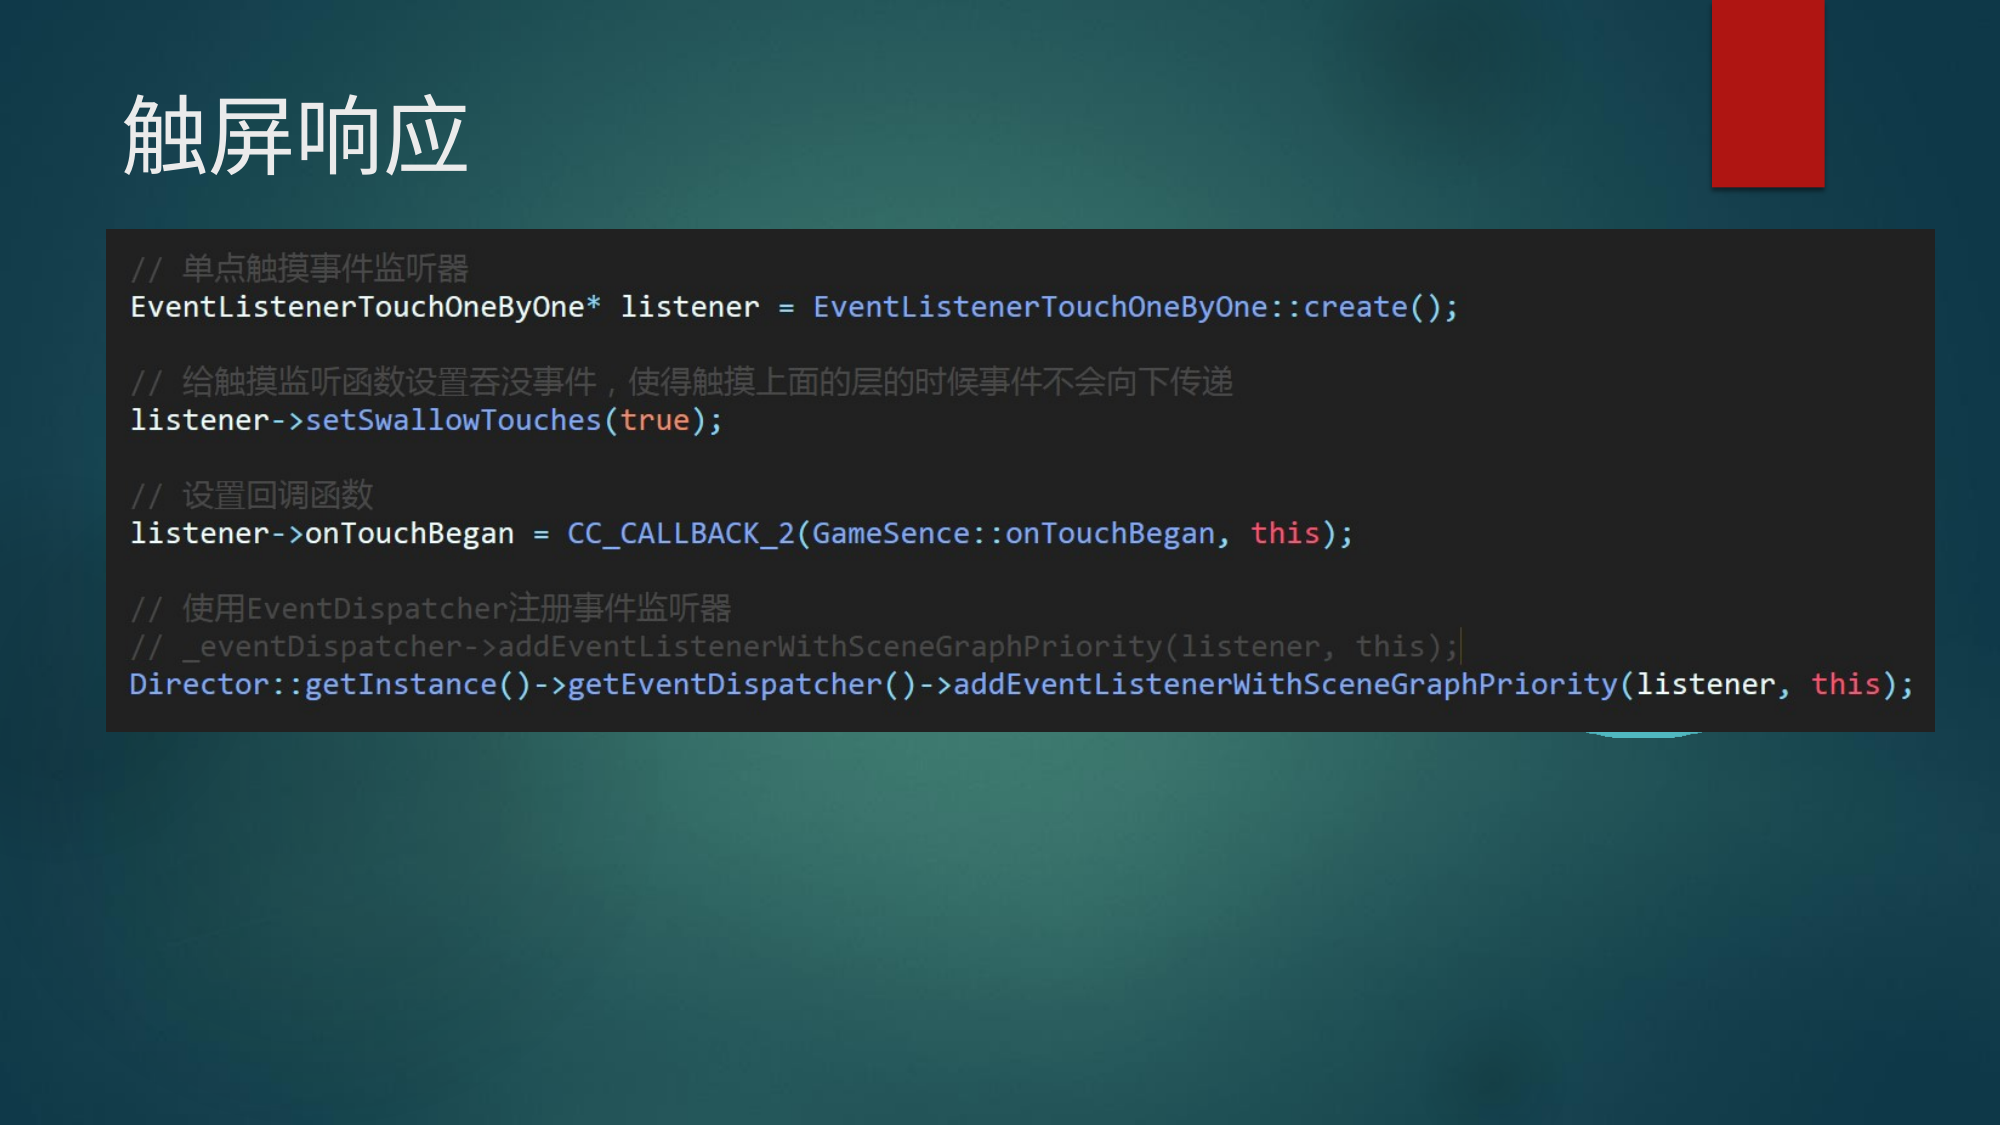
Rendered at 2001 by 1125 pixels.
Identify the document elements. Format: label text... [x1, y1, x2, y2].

text_box [106, 229, 1935, 732]
picture [0, 0, 2000, 1125]
title 触屏响应 [118, 78, 474, 229]
